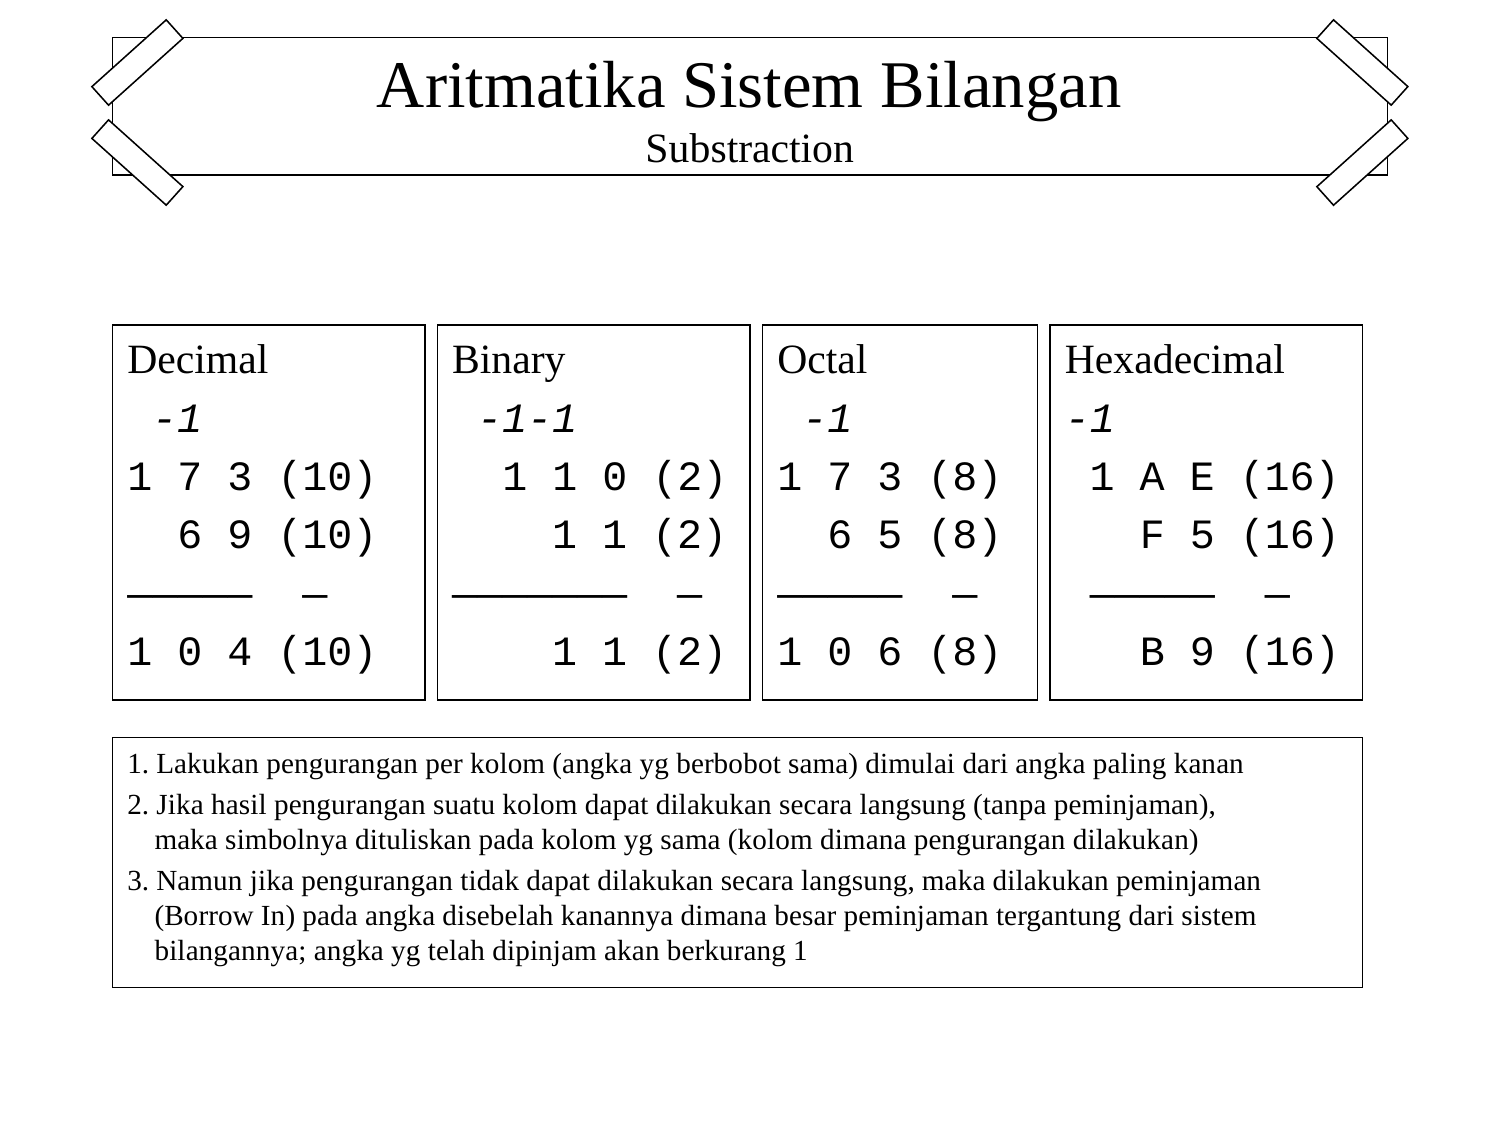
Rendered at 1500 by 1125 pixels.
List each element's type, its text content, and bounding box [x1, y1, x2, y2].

text_box Binary -1-1 1 1 0 (2) 1 1 (2) ——————— — 1 1 (2) [437, 324, 750, 700]
text_box Octal -1 1 7 3 (8) 6 5 (8) ————— — 1 0 6 (8) [762, 324, 1038, 700]
text_box [91, 19, 183, 106]
text_box 1. Lakukan pengurangan per kolom (angka yg berbobot sama) dimulai dari angka paling kanan 2. Jika hasil pengurangan suatu kolom dapat dilakukan secara langsung (tanpa peminjaman), maka simbolnya dituliskan pada kolom yg sama (kolom dimana pengurangan dilakukan) 3. Namun jika pengurangan tidak dapat dilakukan secara langsung, maka dilakukan peminjaman (Borrow In) pada angka disebelah kanannya dimana besar peminjaman tergantung dari sistem bilangannya; angka yg telah dipinjam akan berkurang 1 [112, 737, 1363, 988]
text_box [1316, 19, 1408, 106]
text_box Decimal -1 1 7 3 (10) 6 9 (10) ————— — 1 0 4 (10) [112, 324, 425, 700]
text_box Hexadecimal -1 1 A E (16) F 5 (16) ————— — B 9 (16) [1049, 324, 1363, 700]
text_box [91, 119, 183, 206]
text_box Aritmatika Sistem Bilangan Substraction [112, 37, 1388, 175]
text_box [1316, 119, 1408, 206]
